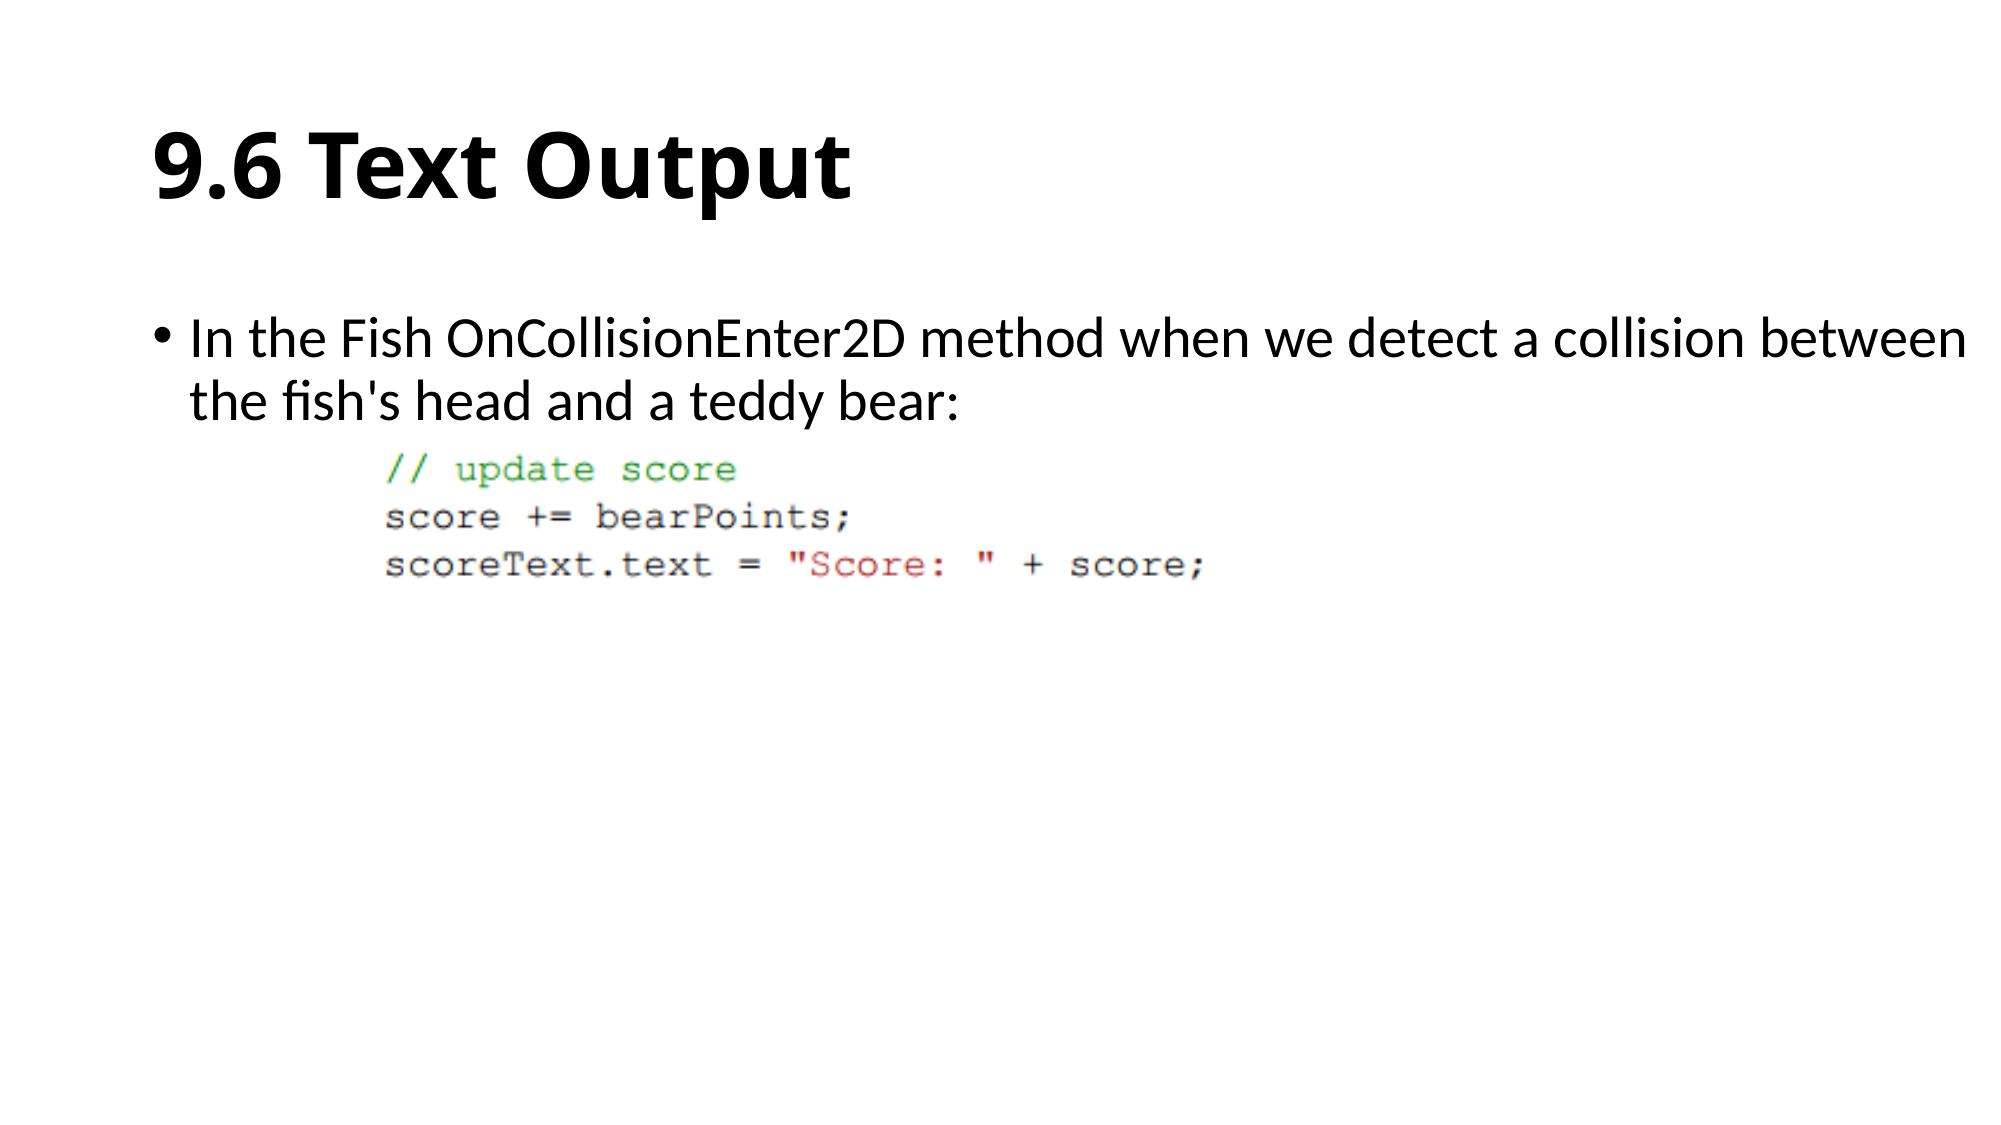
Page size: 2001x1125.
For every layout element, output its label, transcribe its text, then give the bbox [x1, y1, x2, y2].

list In the Fish OnCollisionEnter2D method when we detect a collision between the fish's head and a teddy bear: [137, 299, 1986, 1125]
picture [378, 445, 1214, 595]
title 9.6 Text Output [137, 59, 1863, 278]
